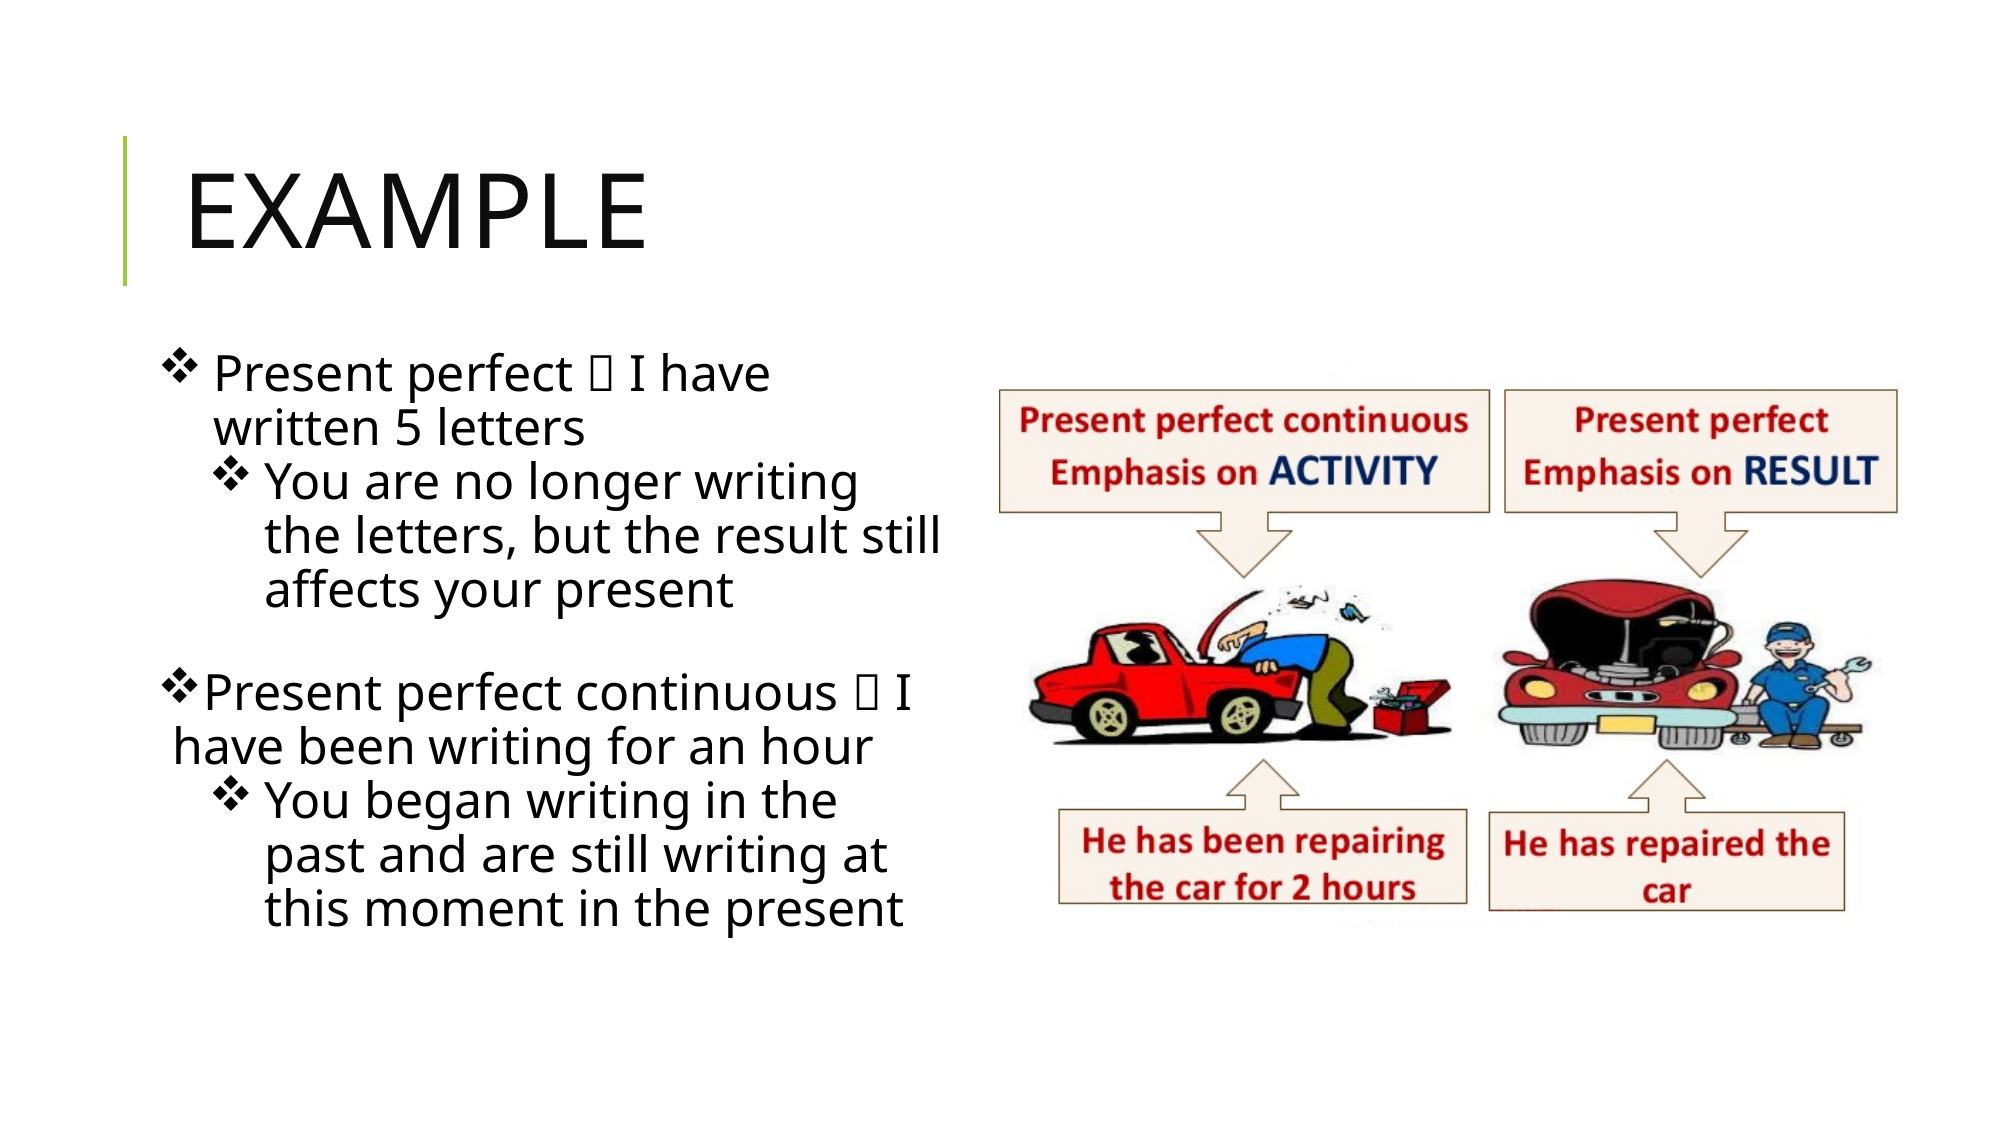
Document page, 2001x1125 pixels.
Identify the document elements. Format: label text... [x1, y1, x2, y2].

picture [998, 363, 1906, 927]
list Present perfect  I have written 5 letters You are no longer writing the letters, but the result still affects your present Present perfect continuous  I have been writing for an hour You began writing in the past and are still writing at this moment in the present [149, 340, 955, 950]
title Example [168, 96, 1763, 342]
